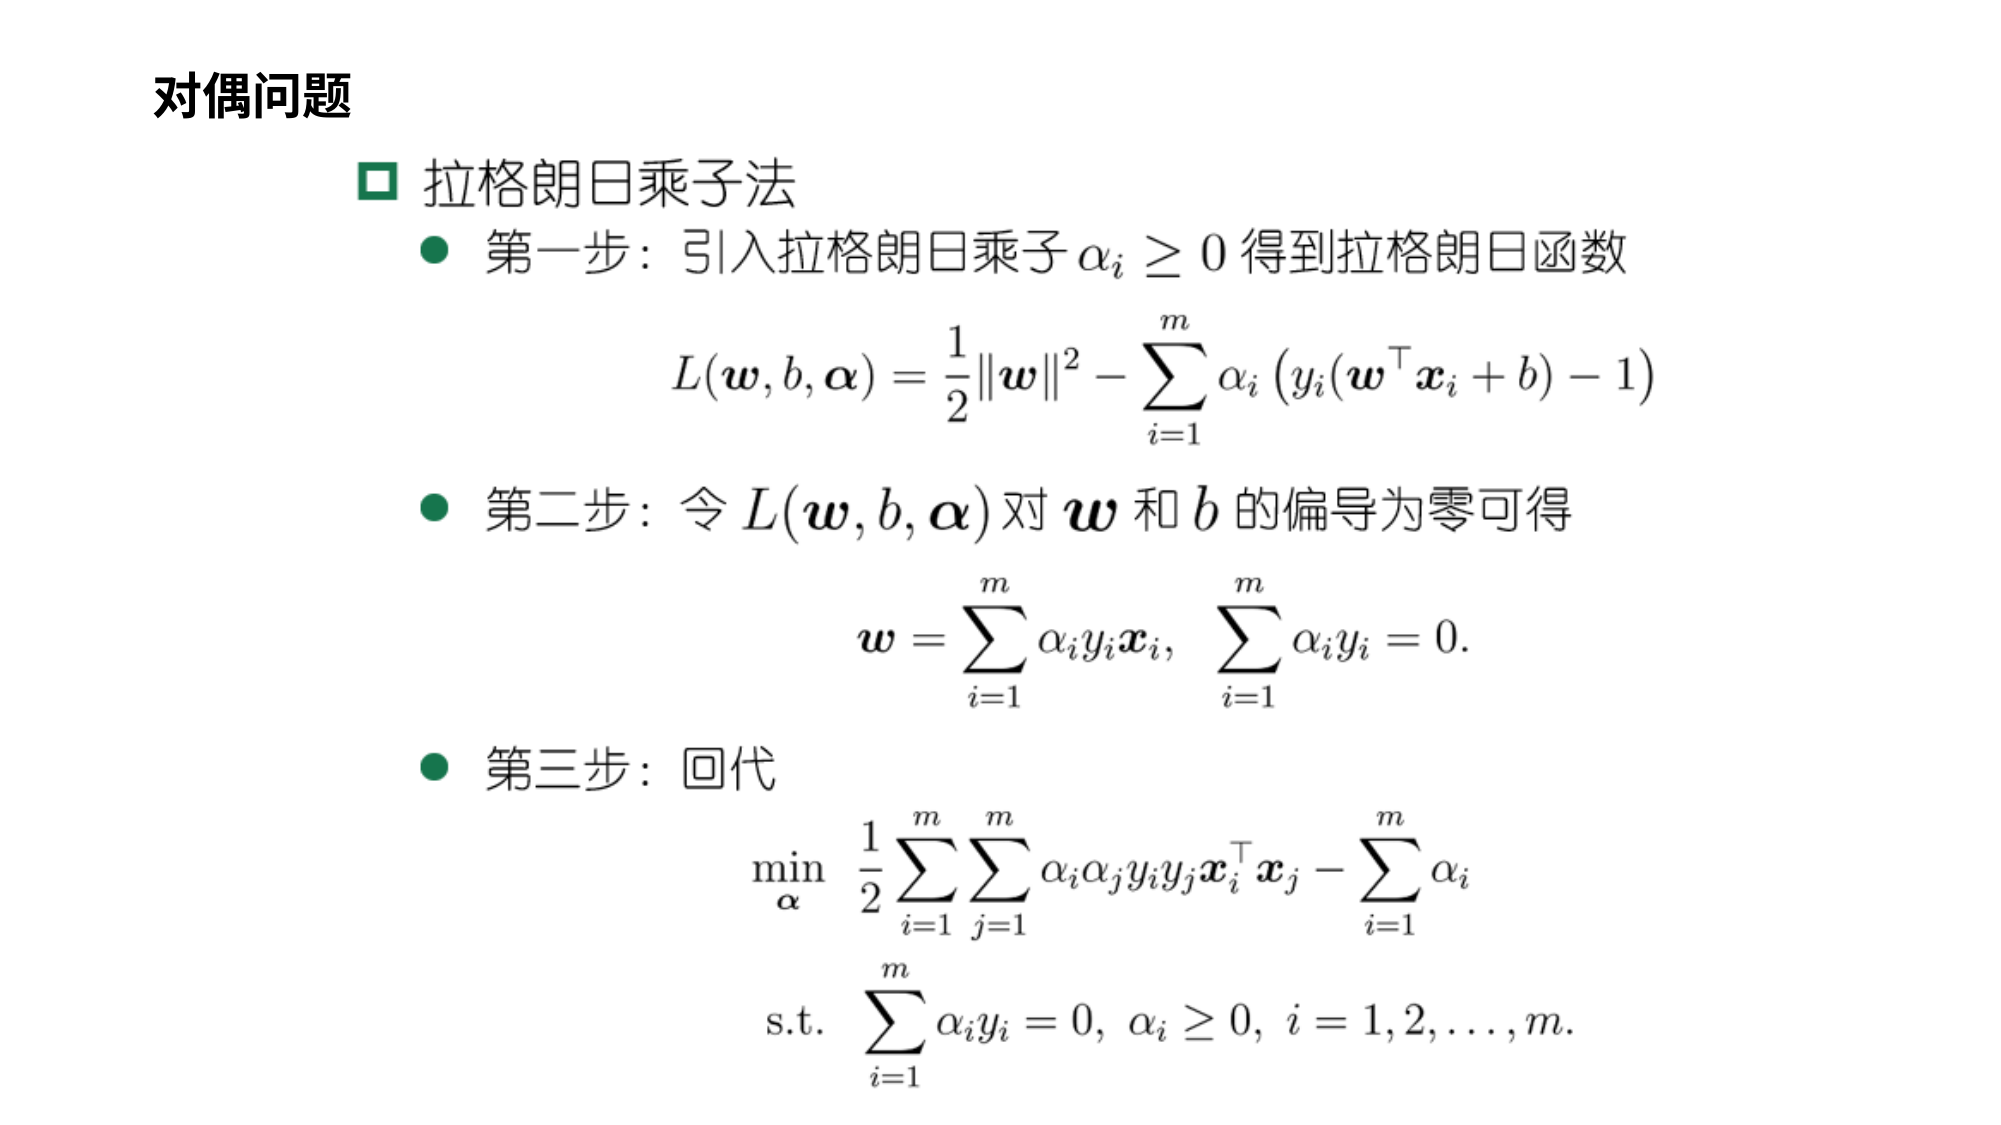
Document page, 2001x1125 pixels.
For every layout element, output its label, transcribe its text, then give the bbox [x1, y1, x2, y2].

picture [342, 145, 1743, 1095]
list 对偶问题 [137, 64, 1863, 1014]
